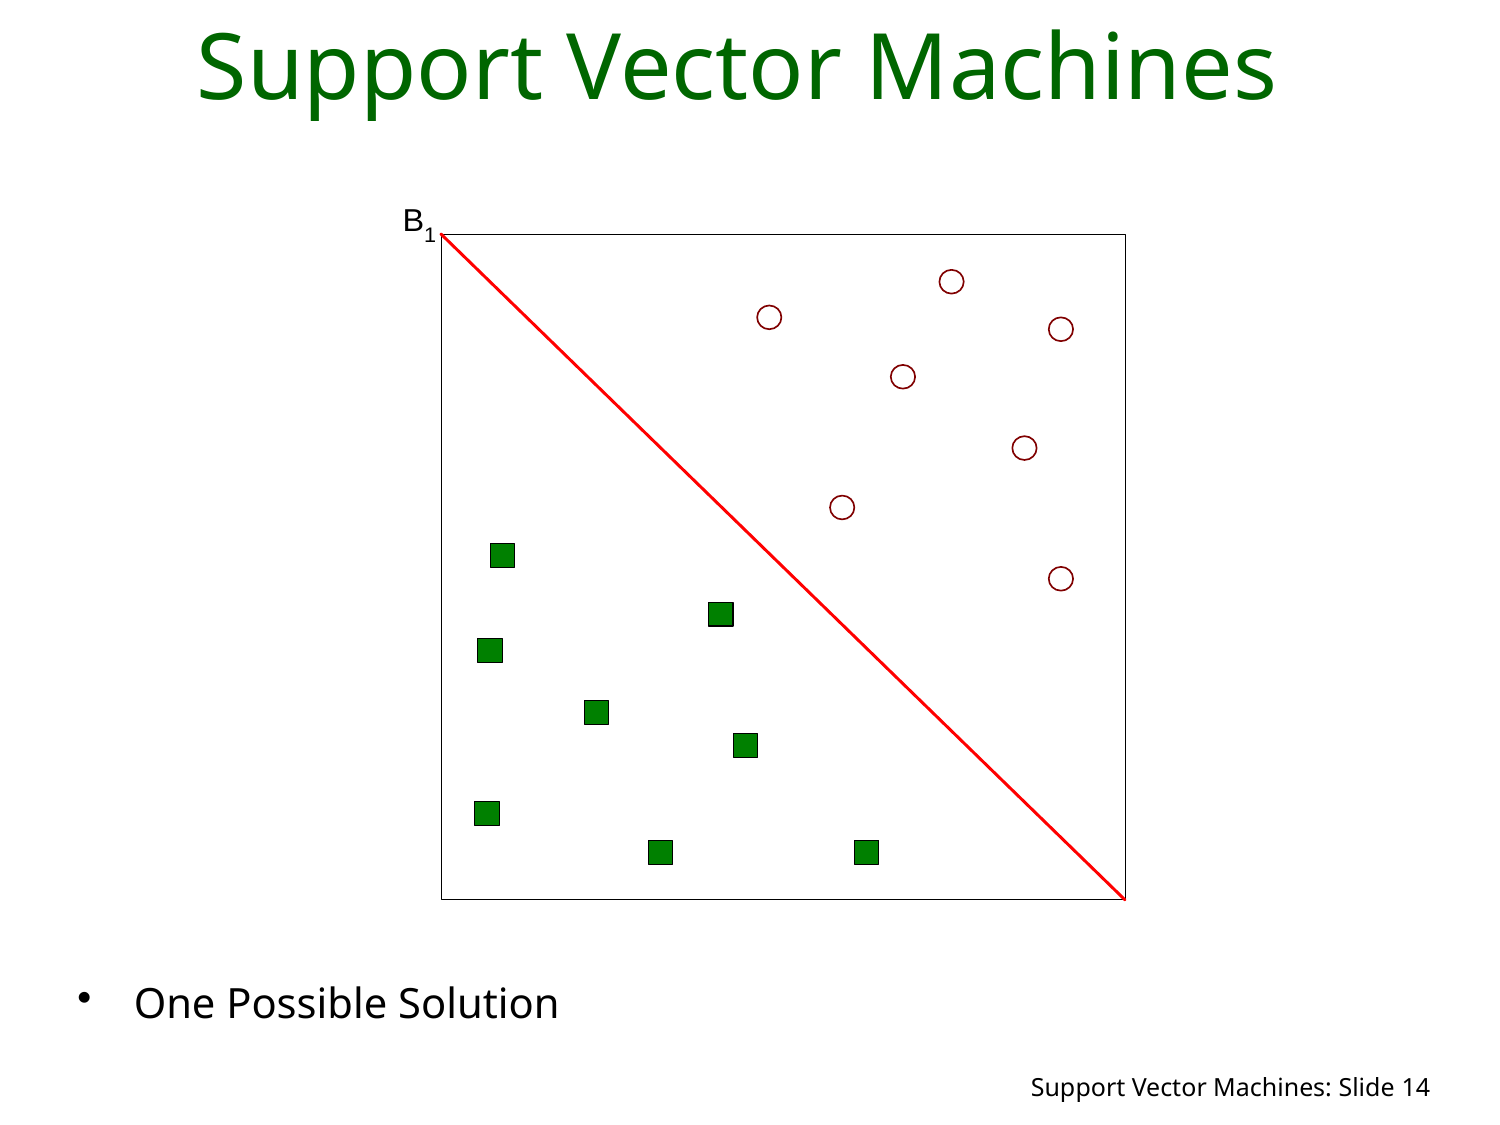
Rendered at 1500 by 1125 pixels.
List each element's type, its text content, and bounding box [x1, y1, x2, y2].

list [387, 195, 1188, 952]
list One Possible Solution [62, 975, 1463, 1038]
title Support Vector Machines [37, 12, 1438, 125]
